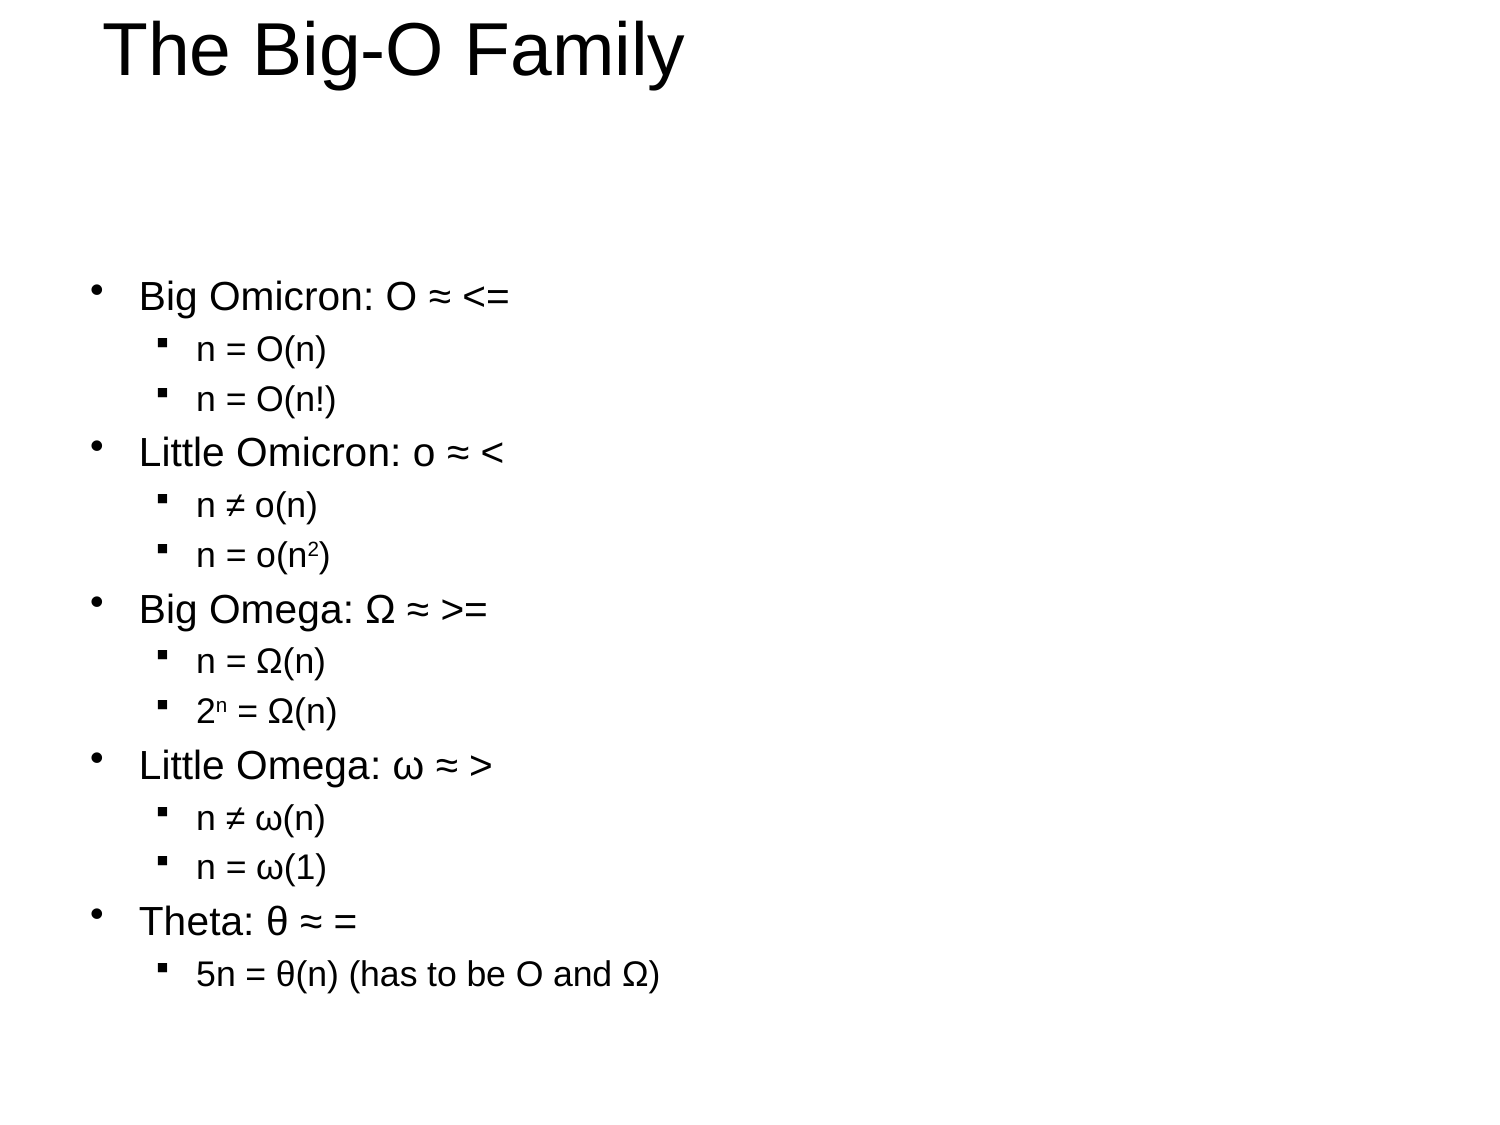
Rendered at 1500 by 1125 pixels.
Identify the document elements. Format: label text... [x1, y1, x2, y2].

title The Big-O Family [87, 20, 1413, 71]
list Big Omicron: O ≈ <= n = O(n) n = O(n!) Little Omicron: o ≈ < n ≠ o(n) n = o(n2) Big Omega: Ω ≈ >= n = Ω(n) 2n = Ω(n) Little Omega: ω ≈ > n ≠ ω(n) n = ω(1) Theta: θ ≈ = 5n = θ(n) (has to be O and Ω) [75, 262, 1425, 1005]
